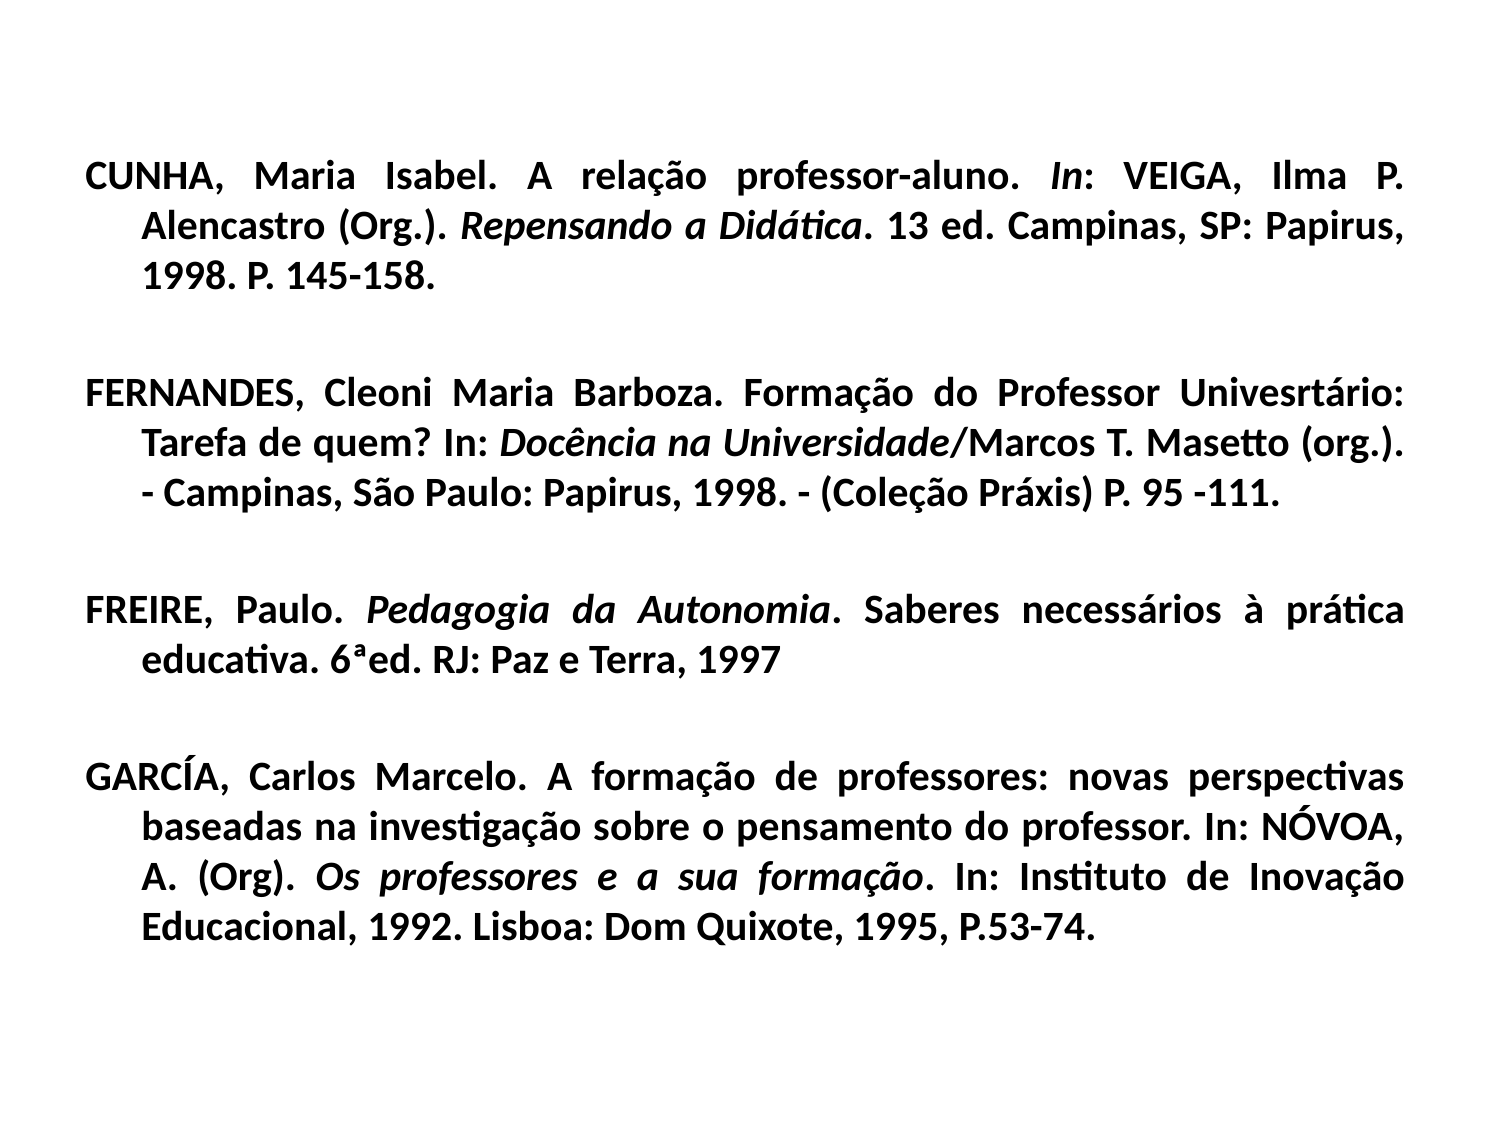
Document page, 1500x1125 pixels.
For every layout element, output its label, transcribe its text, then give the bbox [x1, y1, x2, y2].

list CUNHA, Maria Isabel. A relação professor-aluno. In: VEIGA, Ilma P. Alencastro (Org.). Repensando a Didática. 13 ed. Campinas, SP: Papirus, 1998. P. 145-158. FERNANDES, Cleoni Maria Barboza. Formação do Professor Univesrtário: Tarefa de quem? In: Docência na Universidade/Marcos T. Masetto (org.). - Campinas, São Paulo: Papirus, 1998. - (Coleção Práxis) P. 95 -111. FREIRE, Paulo. Pedagogia da Autonomia. Saberes necessários à prática educativa. 6ªed. RJ: Paz e Terra, 1997 GARCÍA, Carlos Marcelo. A formação de professores: novas perspectivas baseadas na investigação sobre o pensamento do professor. In: NÓVOA, A. (Org). Os professores e a sua formação. In: Instituto de Inovação Educacional, 1992. Lisboa: Dom Quixote, 1995, P.53-74. [70, 82, 1421, 1041]
